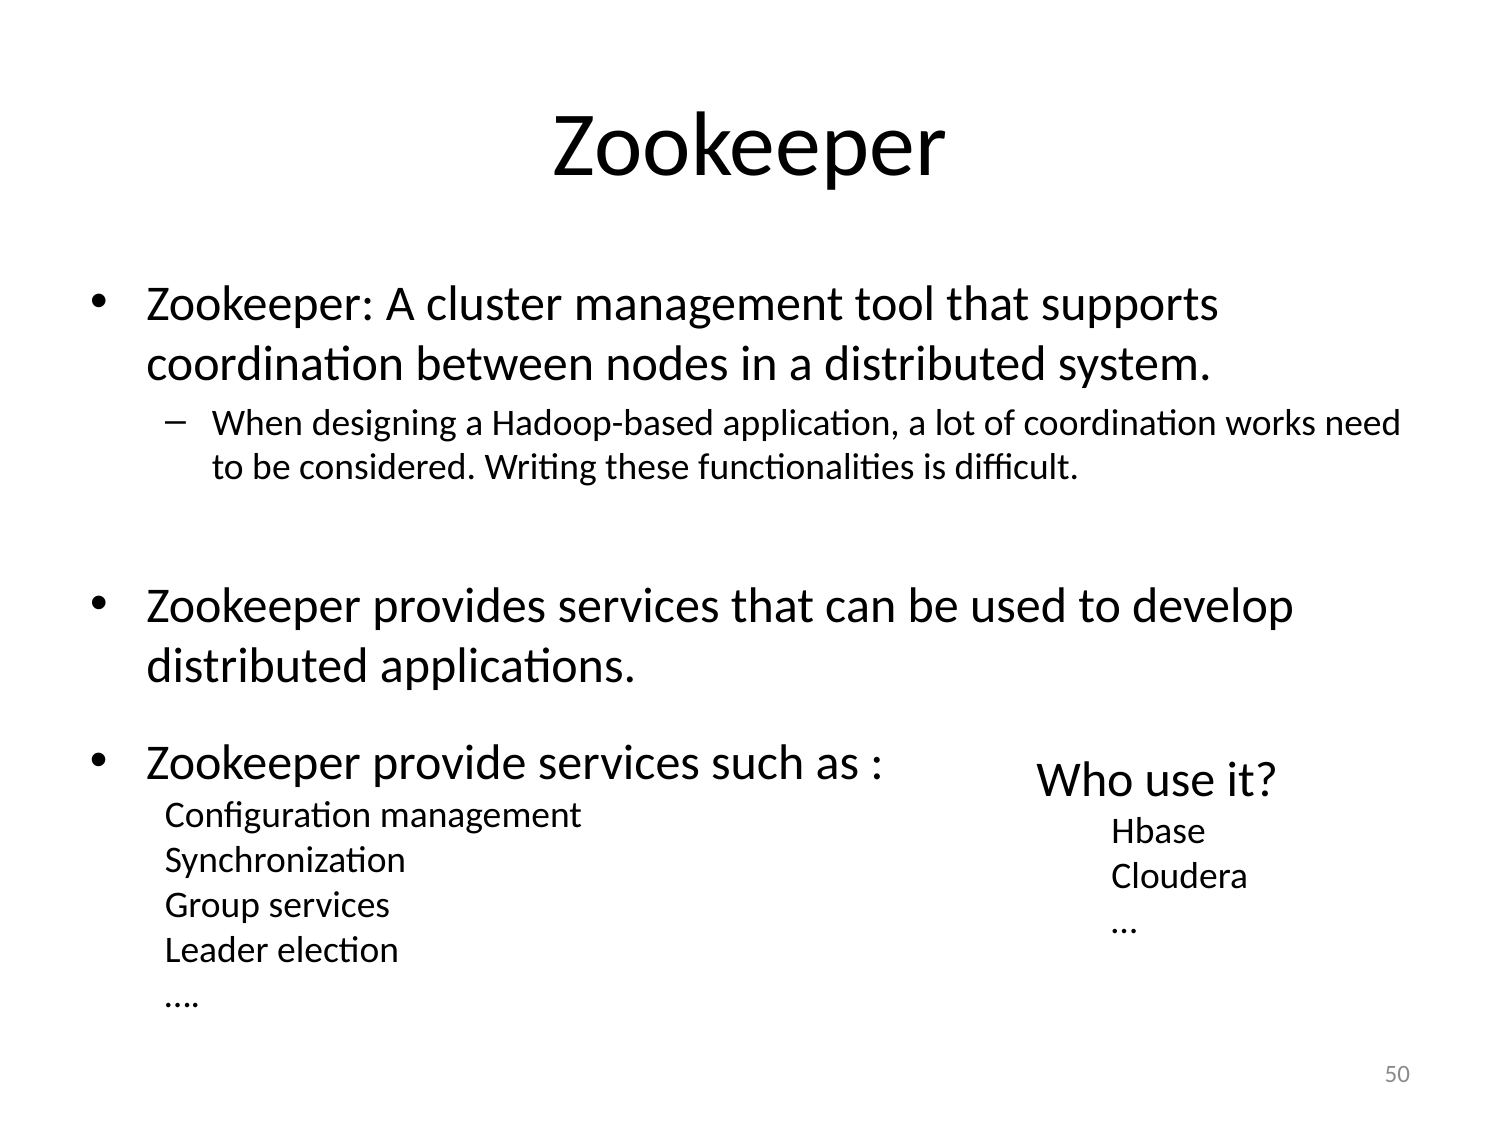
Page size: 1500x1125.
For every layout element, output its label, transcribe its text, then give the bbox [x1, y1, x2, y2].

list Zookeeper: A cluster management tool that supports coordination between nodes in a distributed system. When designing a Hadoop-based application, a lot of coordination works need to be considered. Writing these functionalities is difficult. Zookeeper provides services that can be used to develop distributed applications. [75, 262, 1447, 693]
title Zookeeper [75, 45, 1425, 233]
text_box Zookeeper provide services such as : Configuration management Synchronization Group services Leader election …. [74, 722, 928, 1083]
text_box Who use it? Hbase Cloudera … [1021, 738, 1500, 1054]
slide_number 50 [1074, 1054, 1425, 1103]
